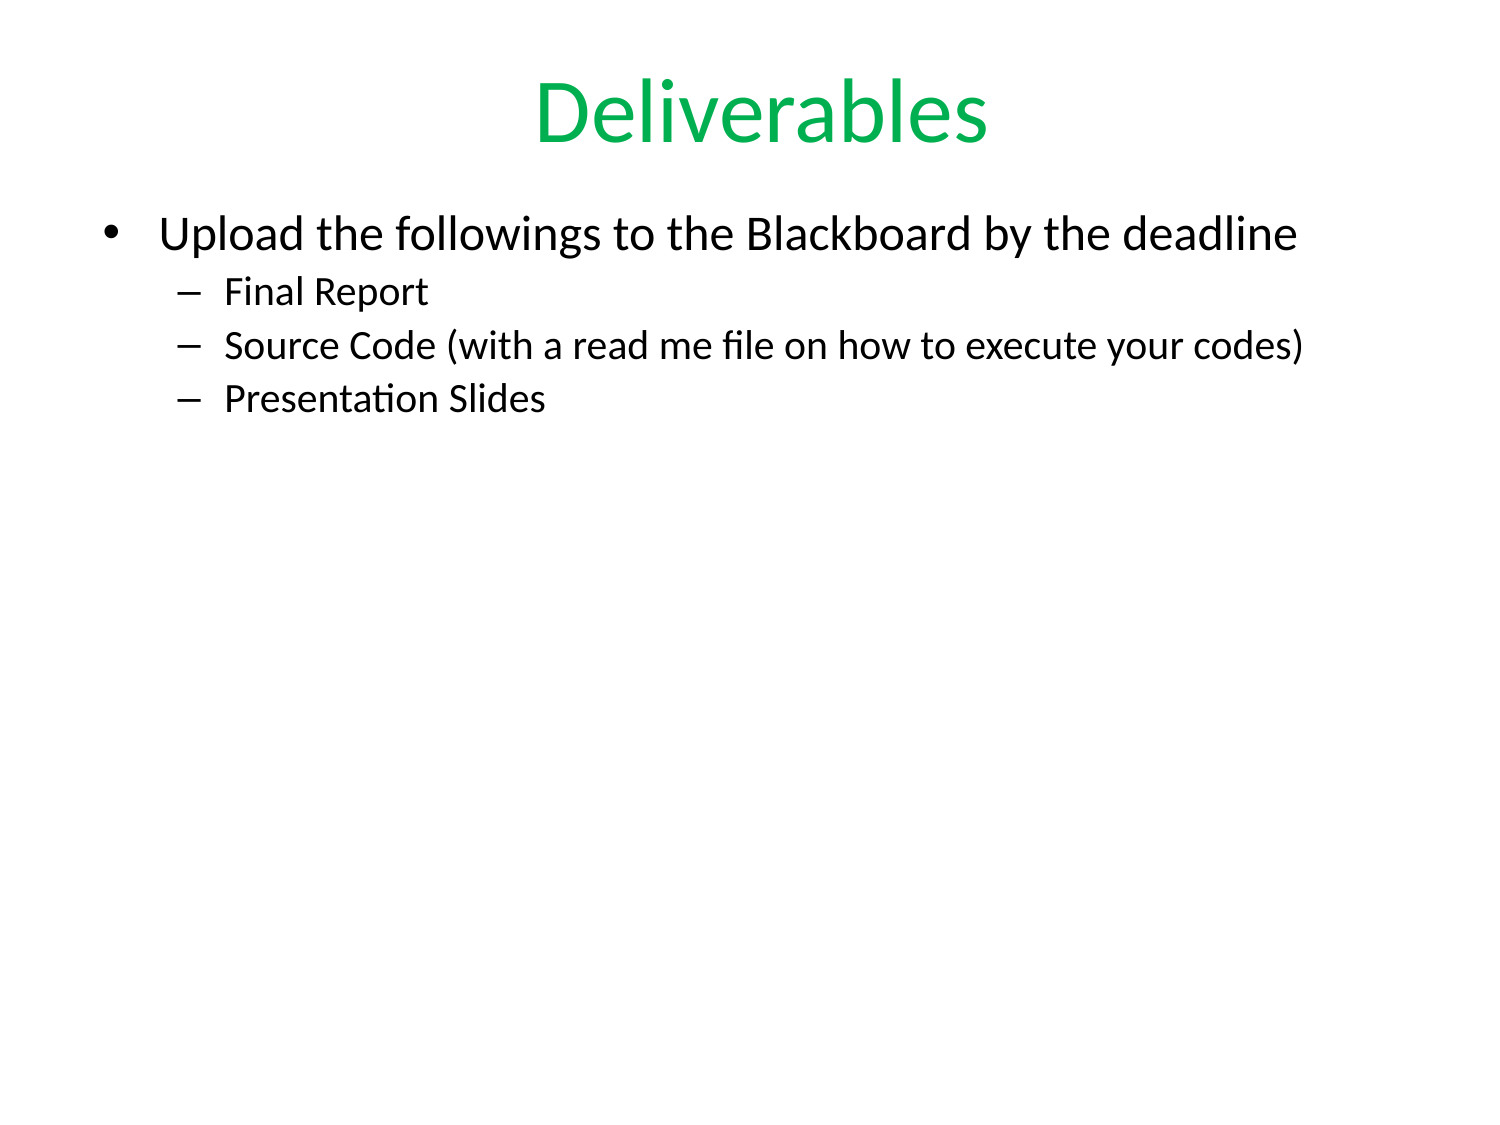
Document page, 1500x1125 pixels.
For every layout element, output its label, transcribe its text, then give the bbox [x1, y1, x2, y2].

title Deliverables [125, 12, 1400, 200]
list Upload the followings to the Blackboard by the deadline Final Report Source Code (with a read me file on how to execute your codes) Presentation Slides [87, 200, 1438, 875]
